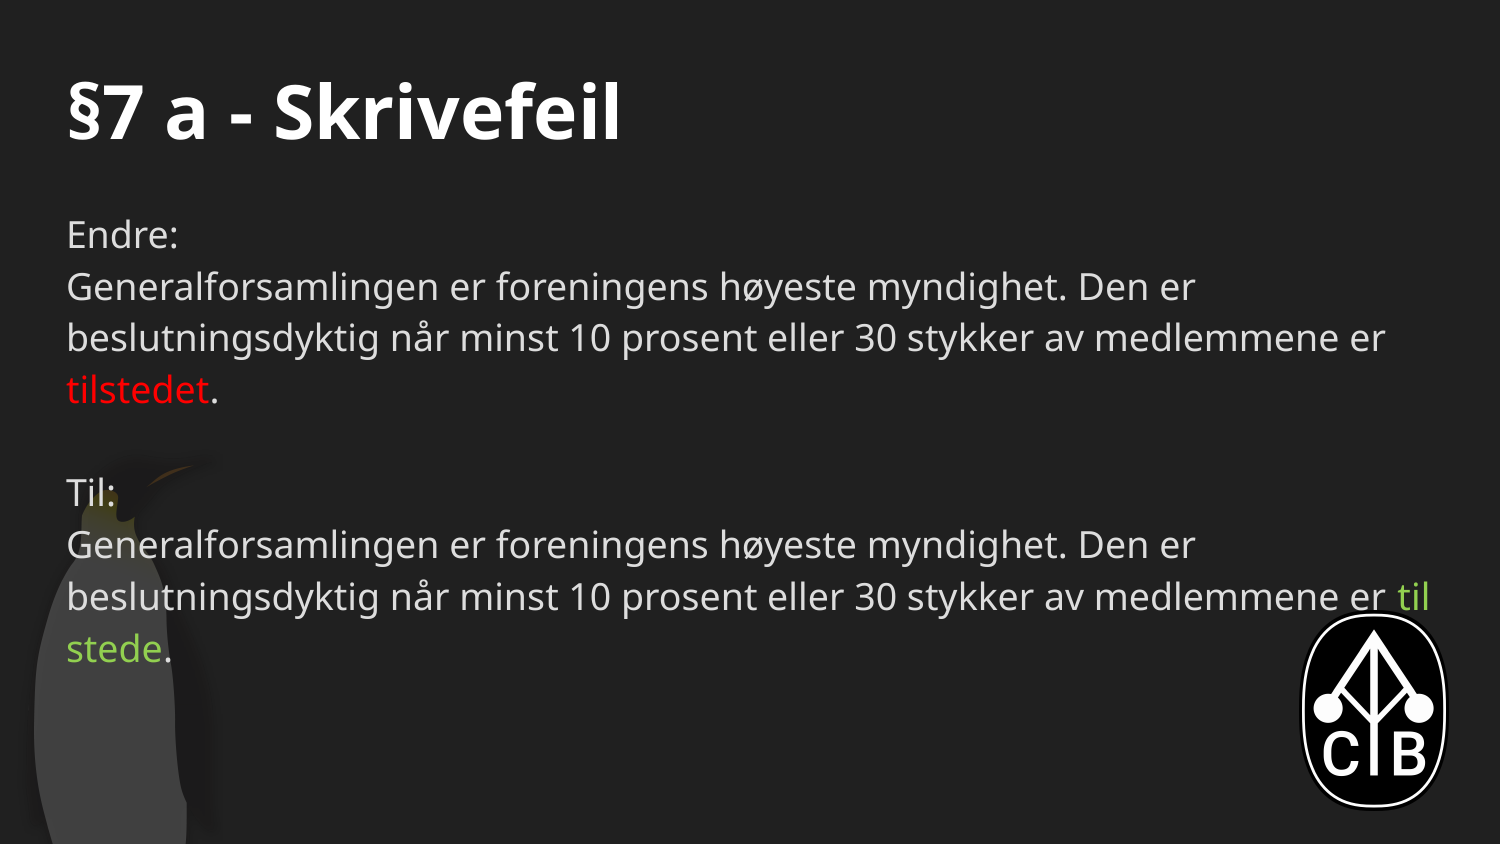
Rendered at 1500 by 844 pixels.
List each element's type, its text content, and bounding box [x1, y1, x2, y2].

list Endre: Generalforsamlingen er foreningens høyeste myndighet. Den er beslutningsdyktig når minst 10 prosent eller 30 stykker av medlemmene er tilstedet. Til: Generalforsamlingen er foreningens høyeste myndighet. Den er beslutningsdyktig når minst 10 prosent eller 30 stykker av medlemmene er til stede. [51, 189, 1449, 750]
title §7 a - Skrivefeil [51, 49, 1449, 167]
picture [1299, 750, 1449, 811]
